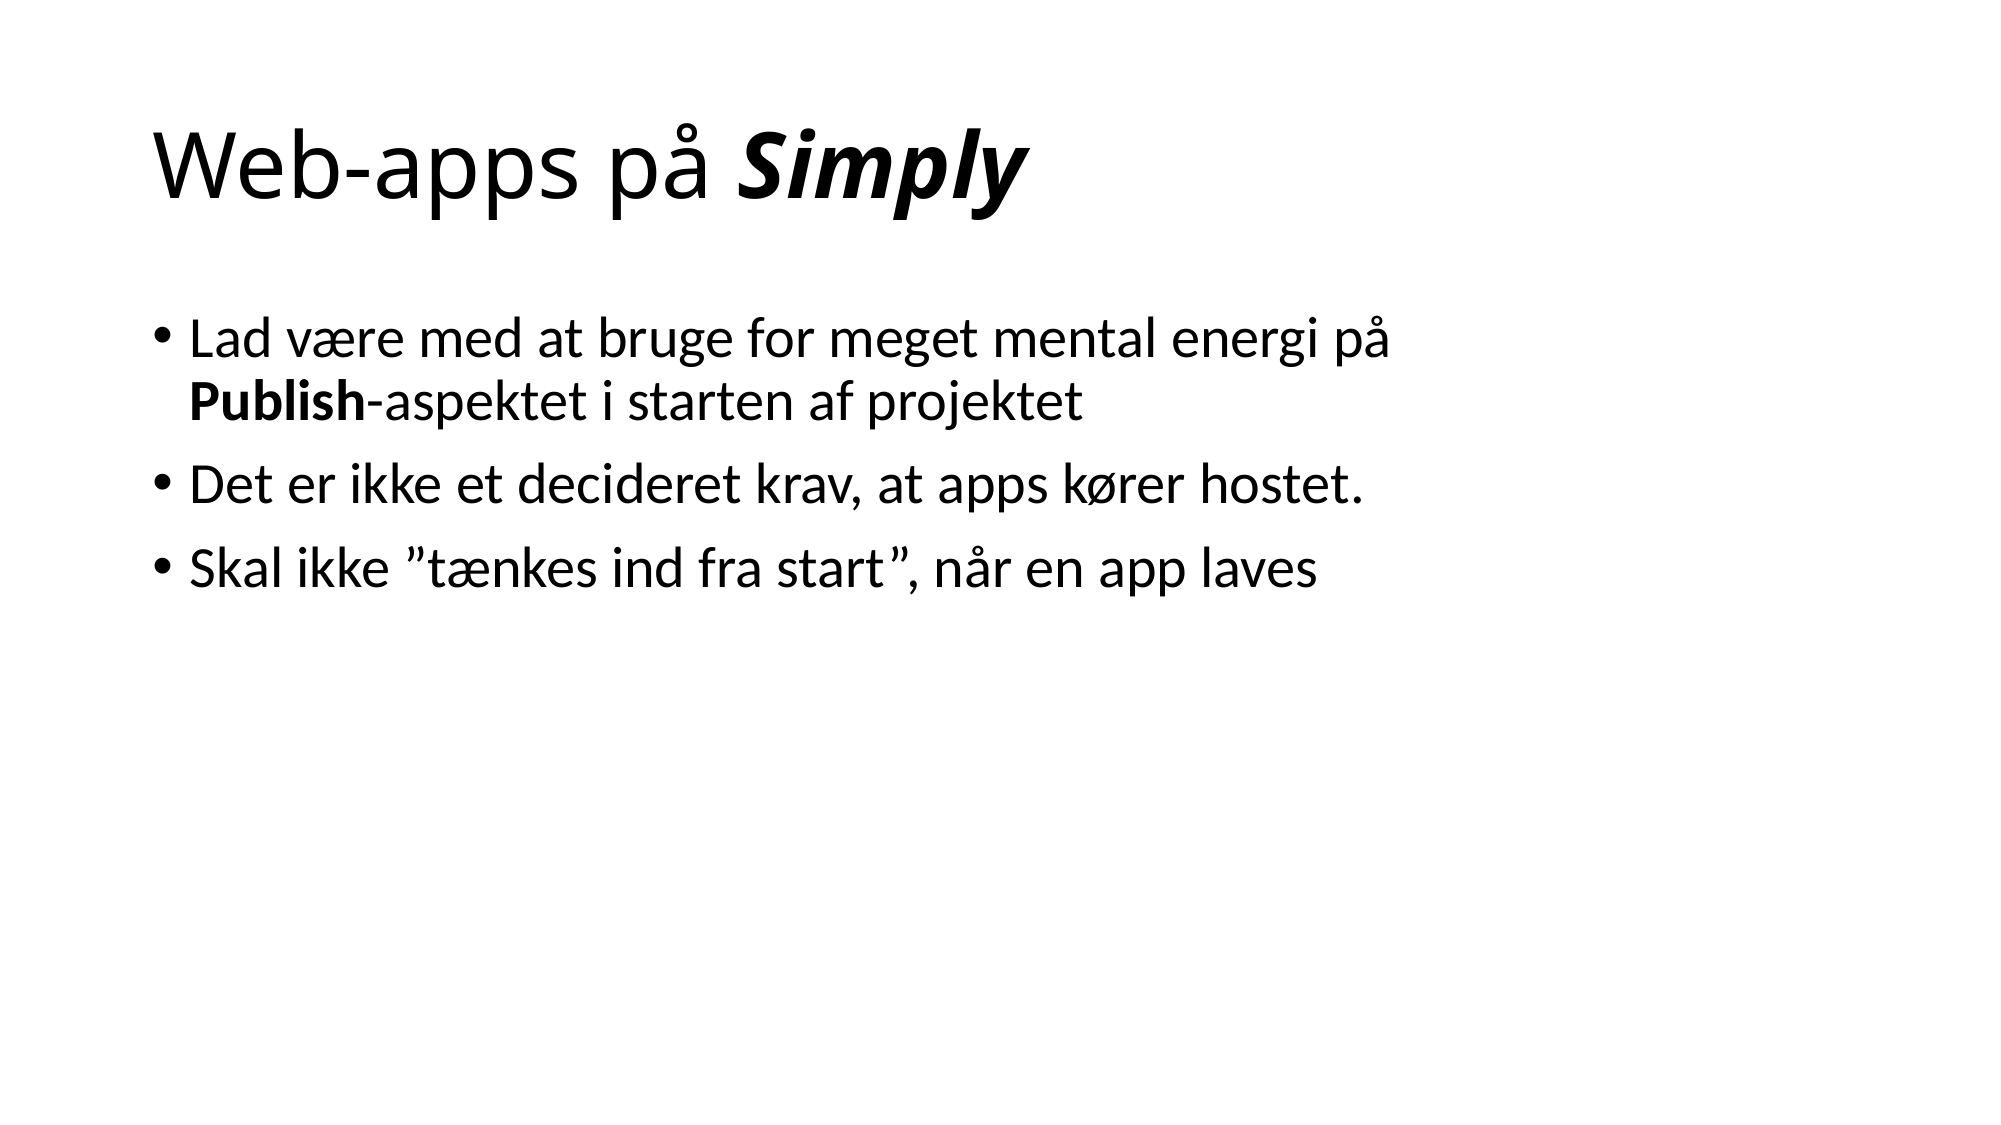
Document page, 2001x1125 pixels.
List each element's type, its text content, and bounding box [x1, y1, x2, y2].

title Web-apps på Simply [137, 59, 1863, 278]
list Lad være med at bruge for meget mental energi på Publish-aspektet i starten af projektet Det er ikke et decideret krav, at apps kører hostet. Skal ikke ”tænkes ind fra start”, når en app laves [137, 299, 1525, 1014]
